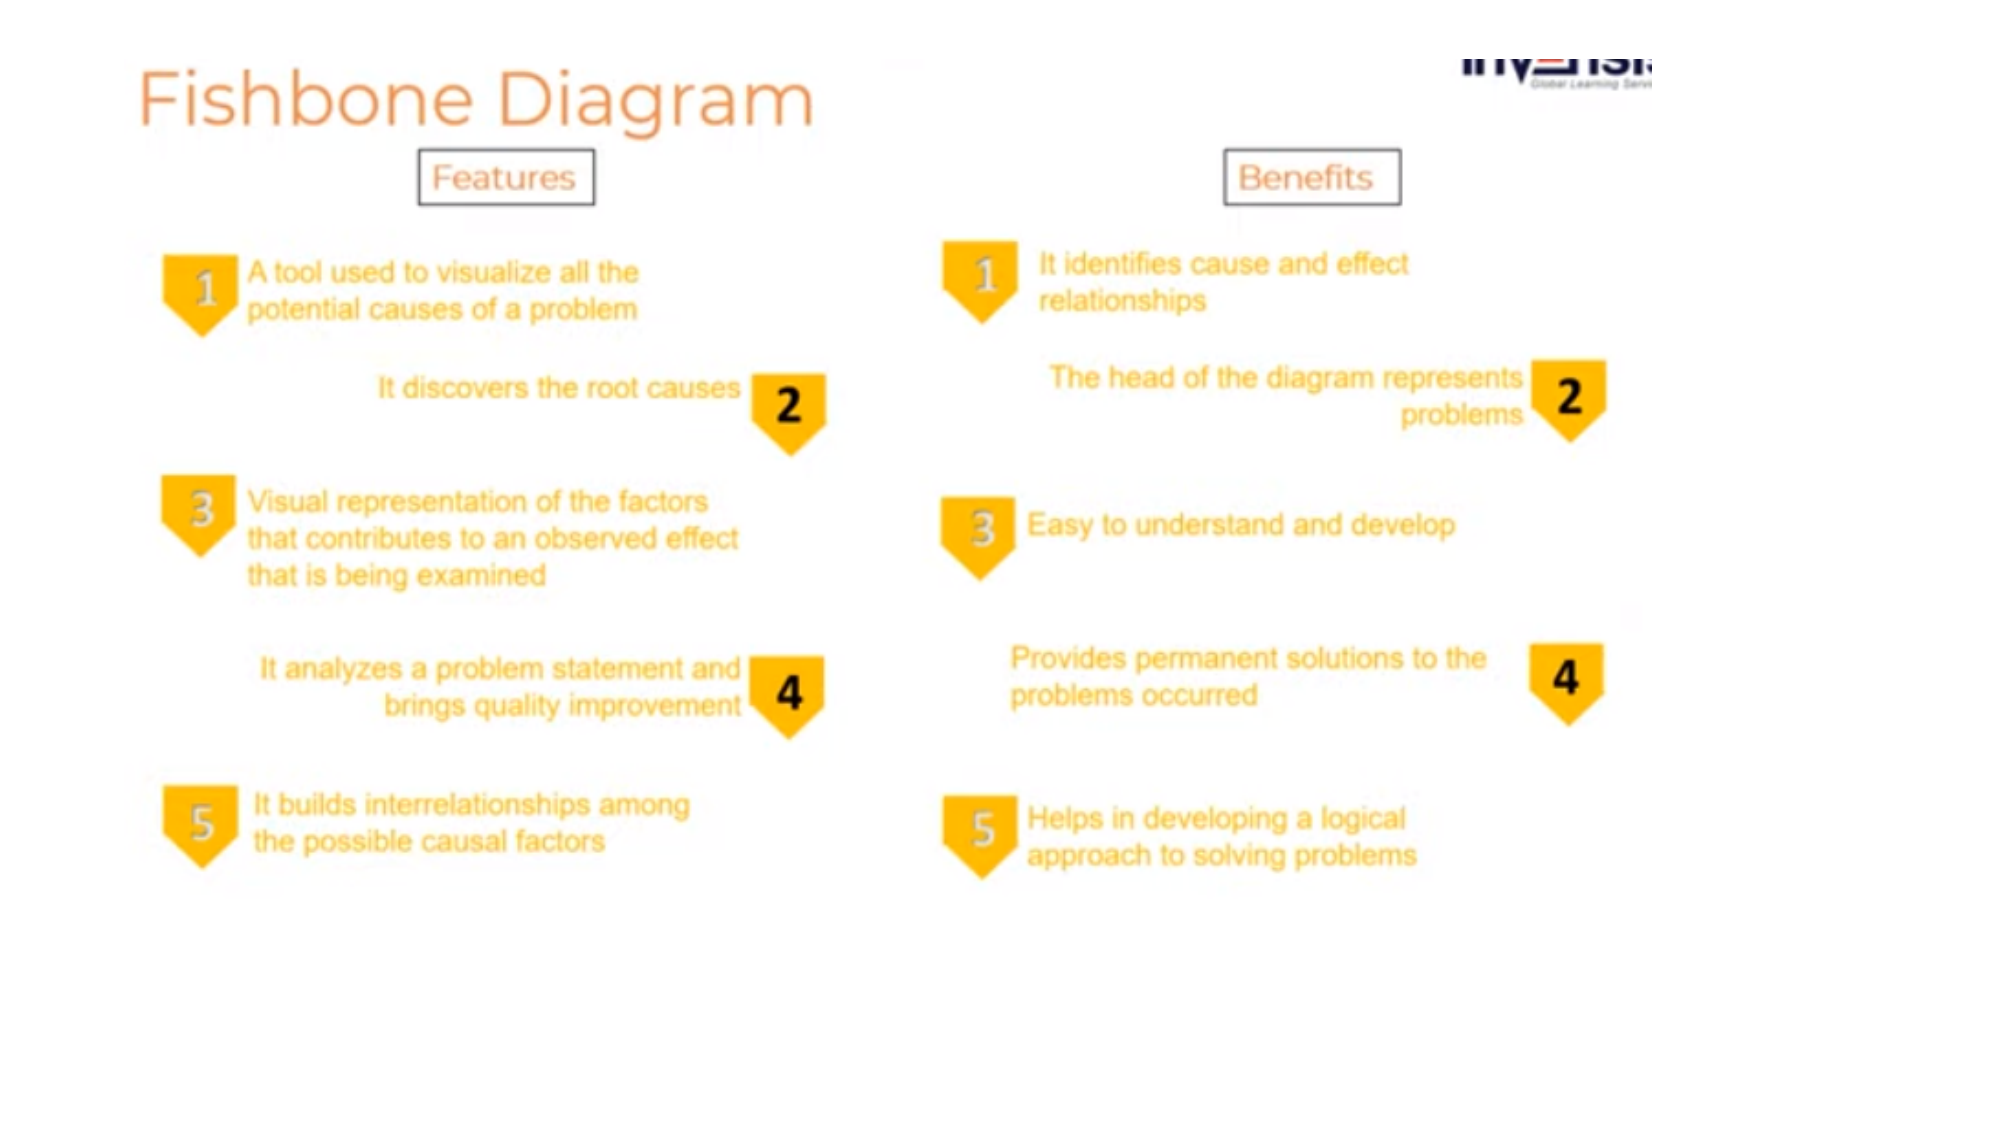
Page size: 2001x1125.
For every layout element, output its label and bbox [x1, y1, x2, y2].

picture [124, 59, 1652, 919]
